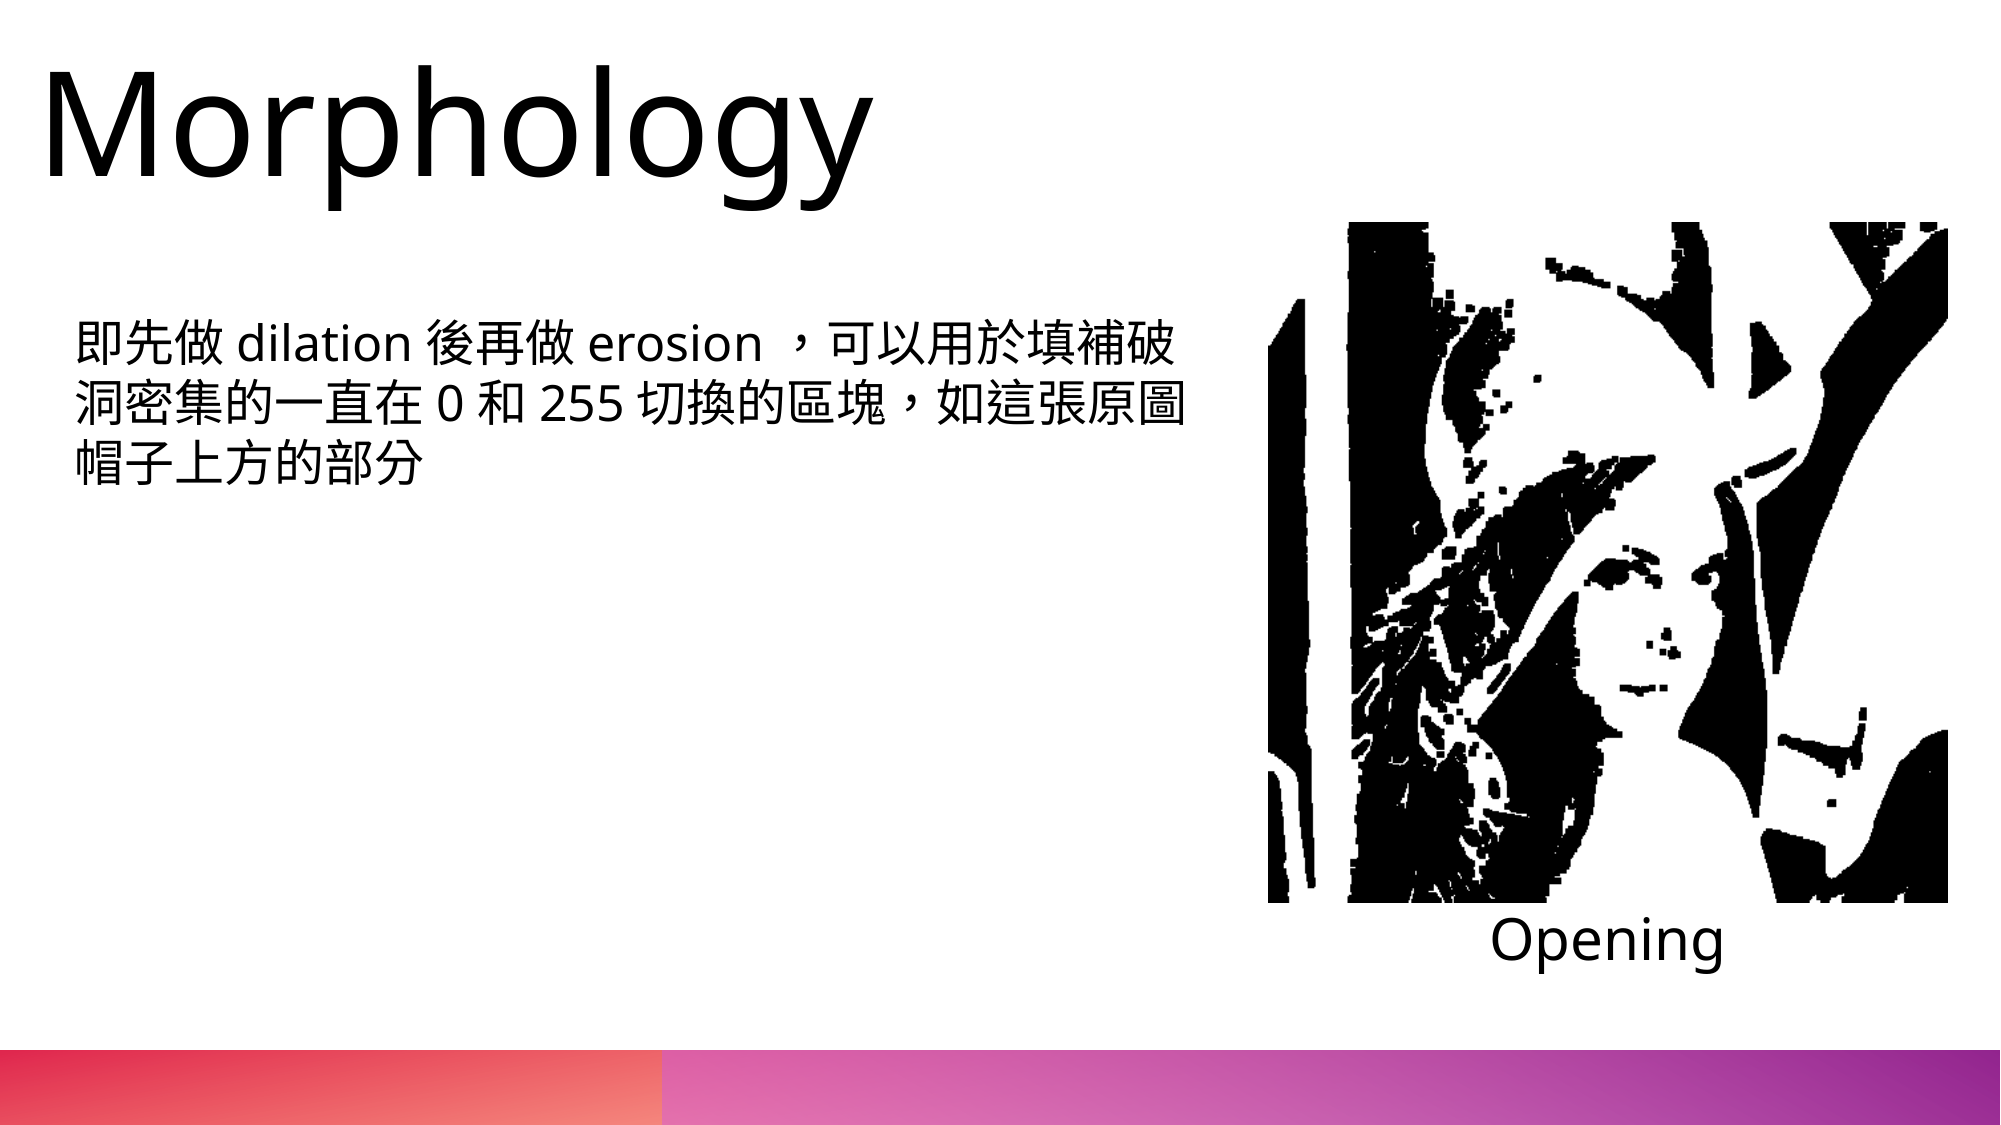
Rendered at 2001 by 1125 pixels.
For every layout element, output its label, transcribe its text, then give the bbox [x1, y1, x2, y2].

text_box Morphology [21, 23, 890, 213]
text_box Opening [1311, 903, 1904, 1025]
text_box 即先做dilation後再做erosion，可以用於填補破洞密集的一直在0和255切換的區塊，如這張原圖帽子上方的部分 [60, 304, 1234, 499]
picture [1267, 222, 1948, 903]
